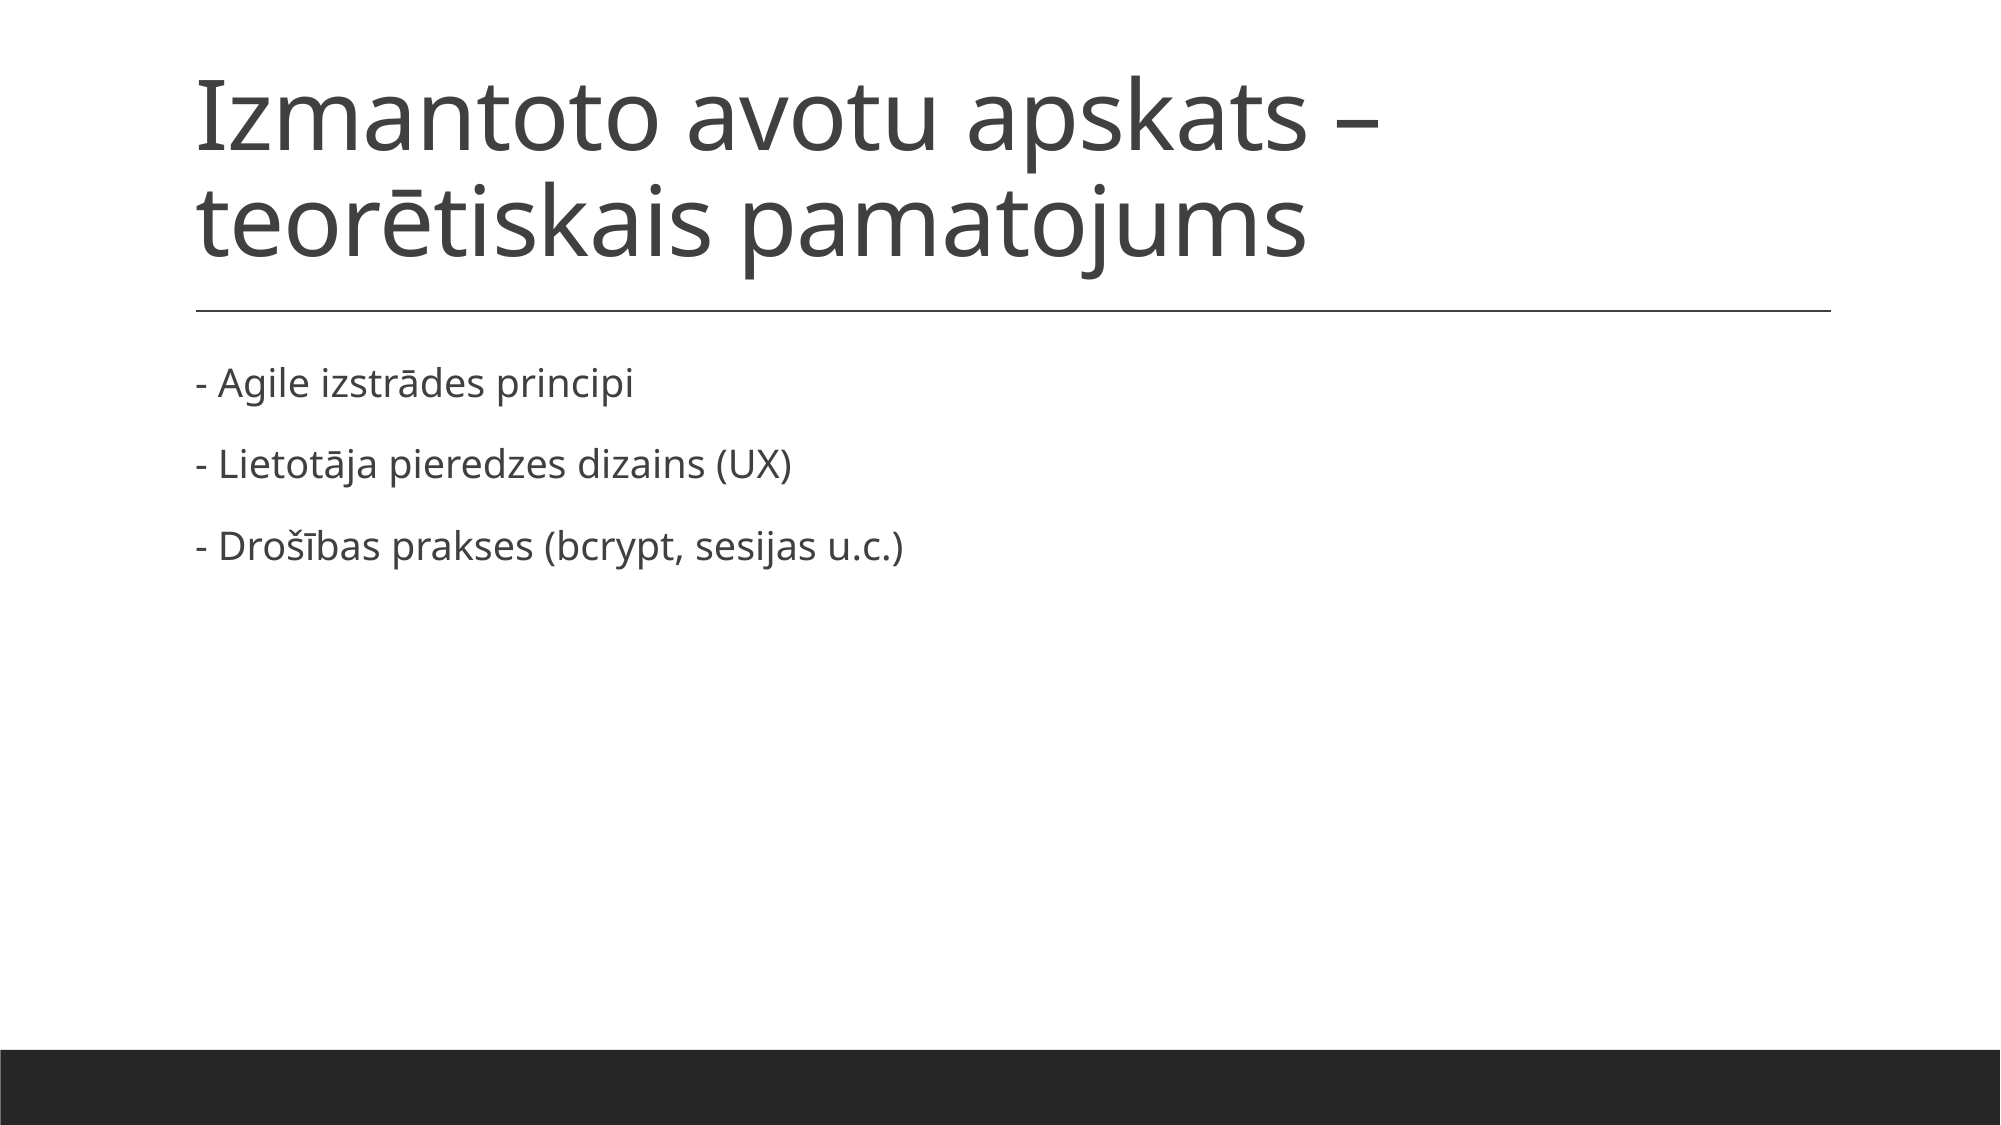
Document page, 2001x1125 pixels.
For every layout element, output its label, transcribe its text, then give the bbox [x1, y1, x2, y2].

list - Agile izstrādes principi - Lietotāja pieredzes dizains (UX) - Drošības prakses (bcrypt, sesijas u.c.) [180, 345, 1830, 963]
title Izmantoto avotu apskats – teorētiskais pamatojums [180, 47, 1830, 285]
